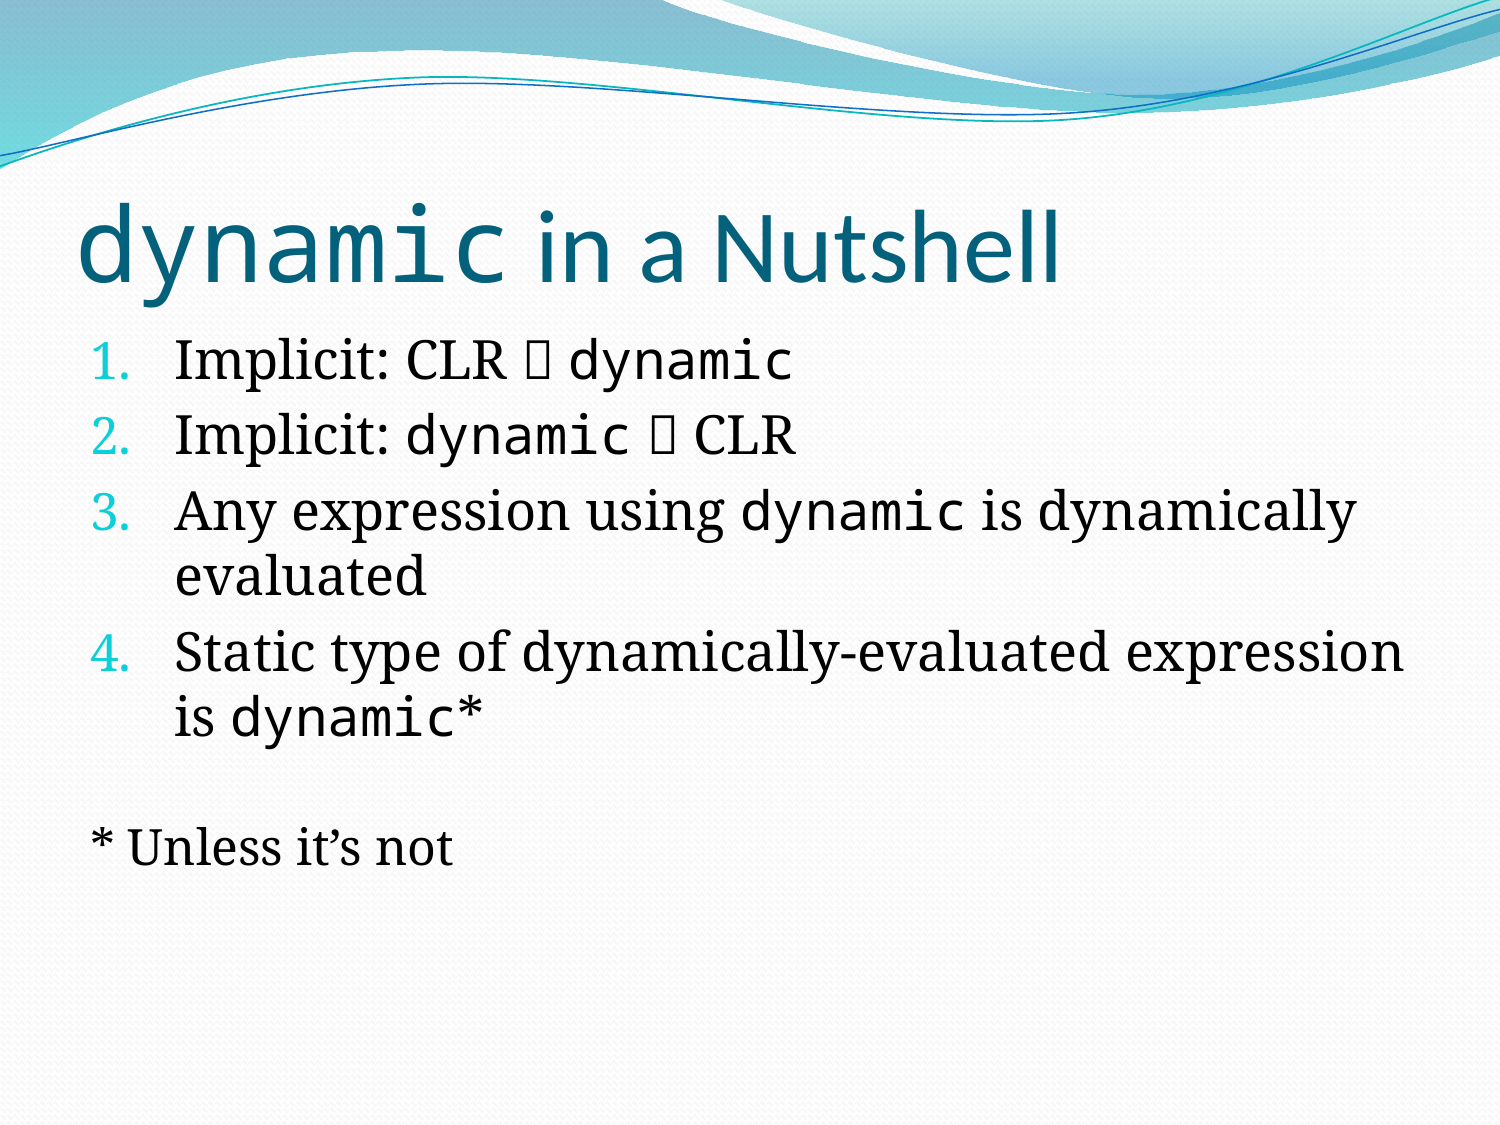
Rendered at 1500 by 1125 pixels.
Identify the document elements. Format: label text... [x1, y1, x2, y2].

list Implicit: CLR  dynamic Implicit: dynamic  CLR Any expression using dynamic is dynamically evaluated Static type of dynamically-evaluated expression is dynamic* * Unless it’s not [74, 317, 1426, 1038]
title dynamic in a Nutshell [74, 115, 1426, 304]
